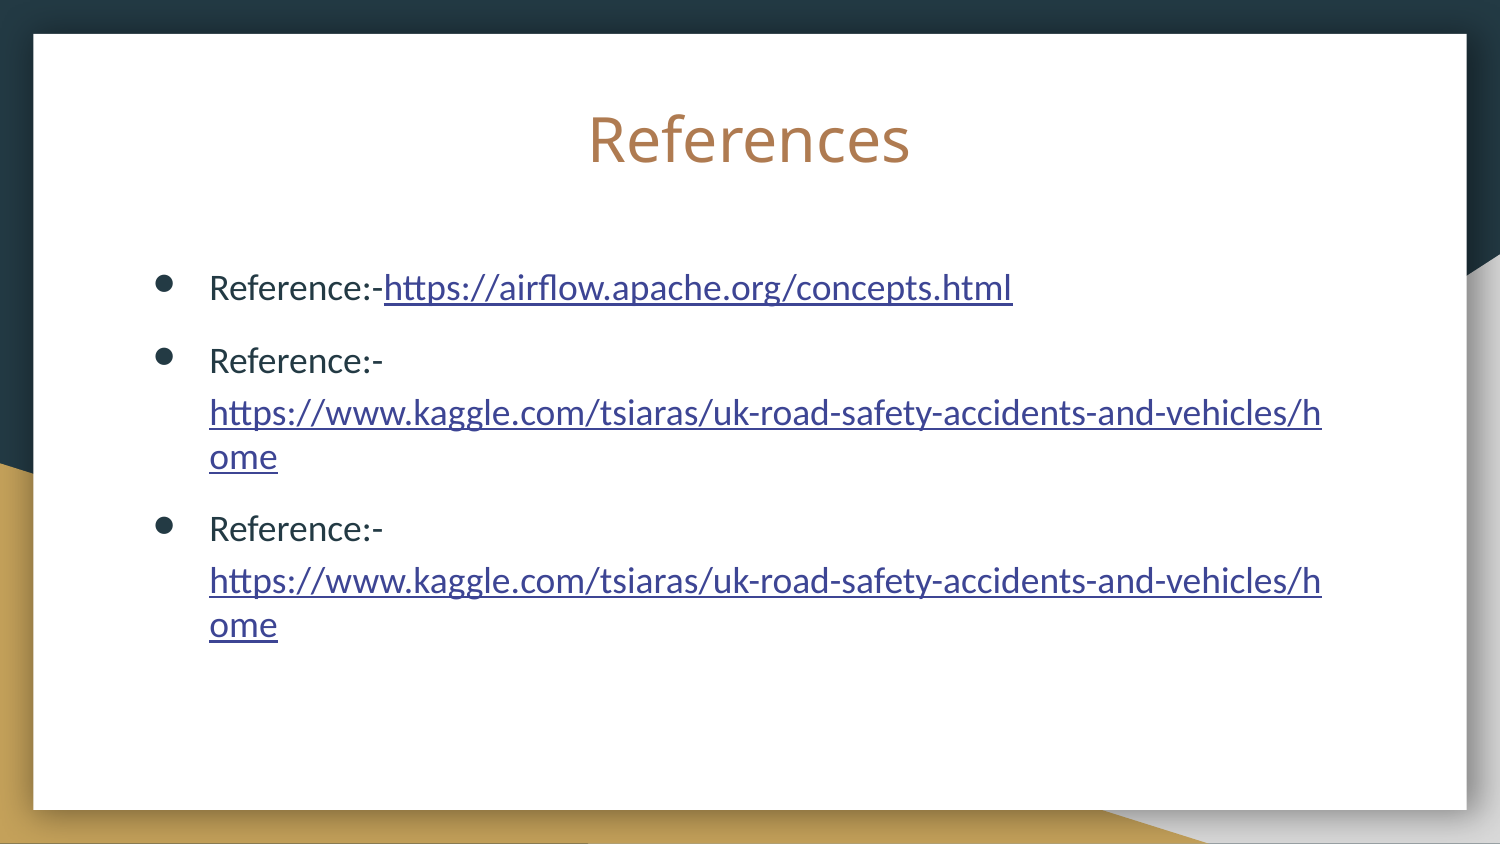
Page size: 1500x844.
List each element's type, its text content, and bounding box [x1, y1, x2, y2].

title References [134, 84, 1366, 242]
list Reference:-https://airflow.apache.org/concepts.html Reference:-https://www.kaggle.com/tsiaras/uk-road-safety-accidents-and-vehicles/home Reference:-https://www.kaggle.com/tsiaras/uk-road-safety-accidents-and-vehicles/home [119, 241, 1351, 643]
